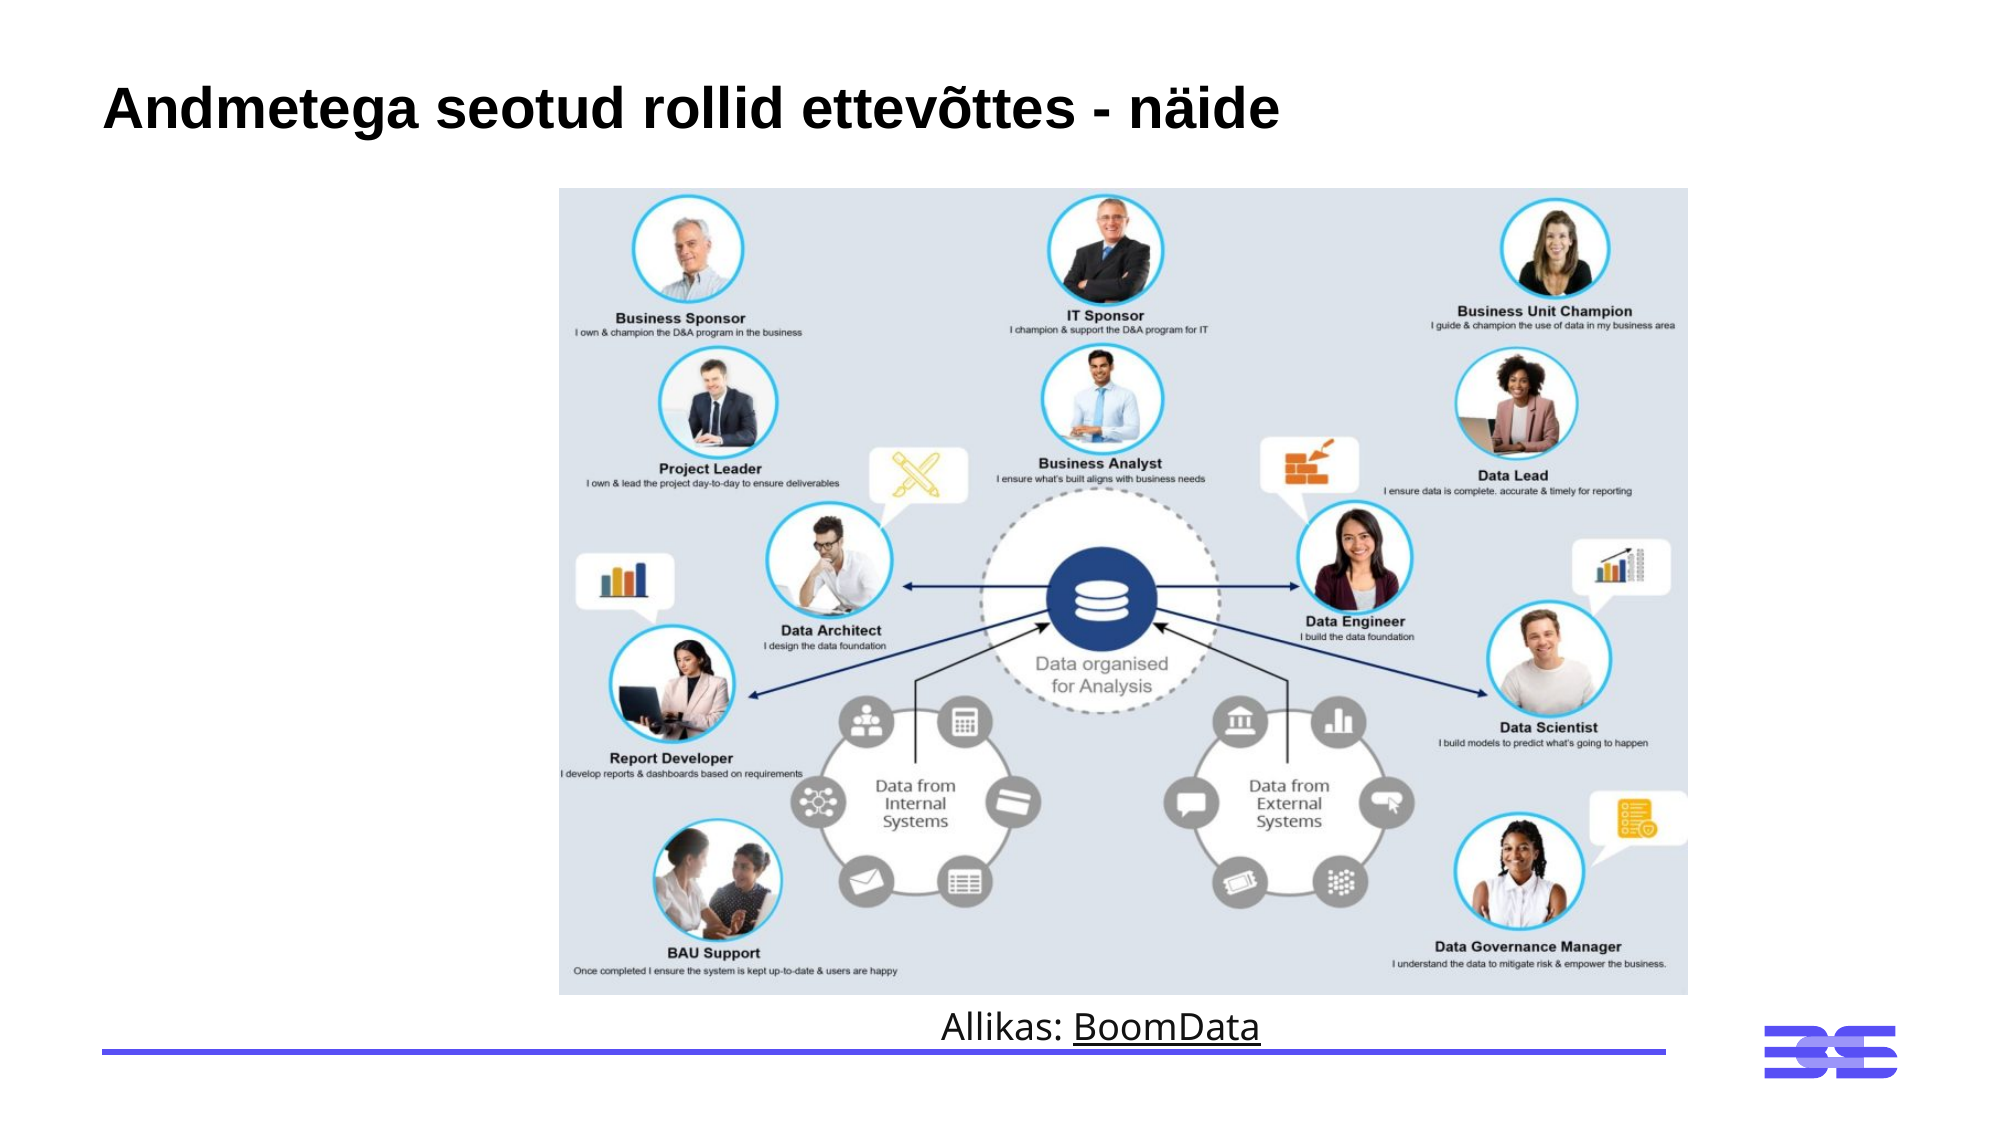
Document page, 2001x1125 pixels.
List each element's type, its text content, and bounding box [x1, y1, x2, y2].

picture [559, 188, 1688, 995]
text_box Allikas: BoomData [925, 995, 1313, 1061]
title Andmetega seotud rollid ettevõttes - näide [102, 78, 1750, 138]
